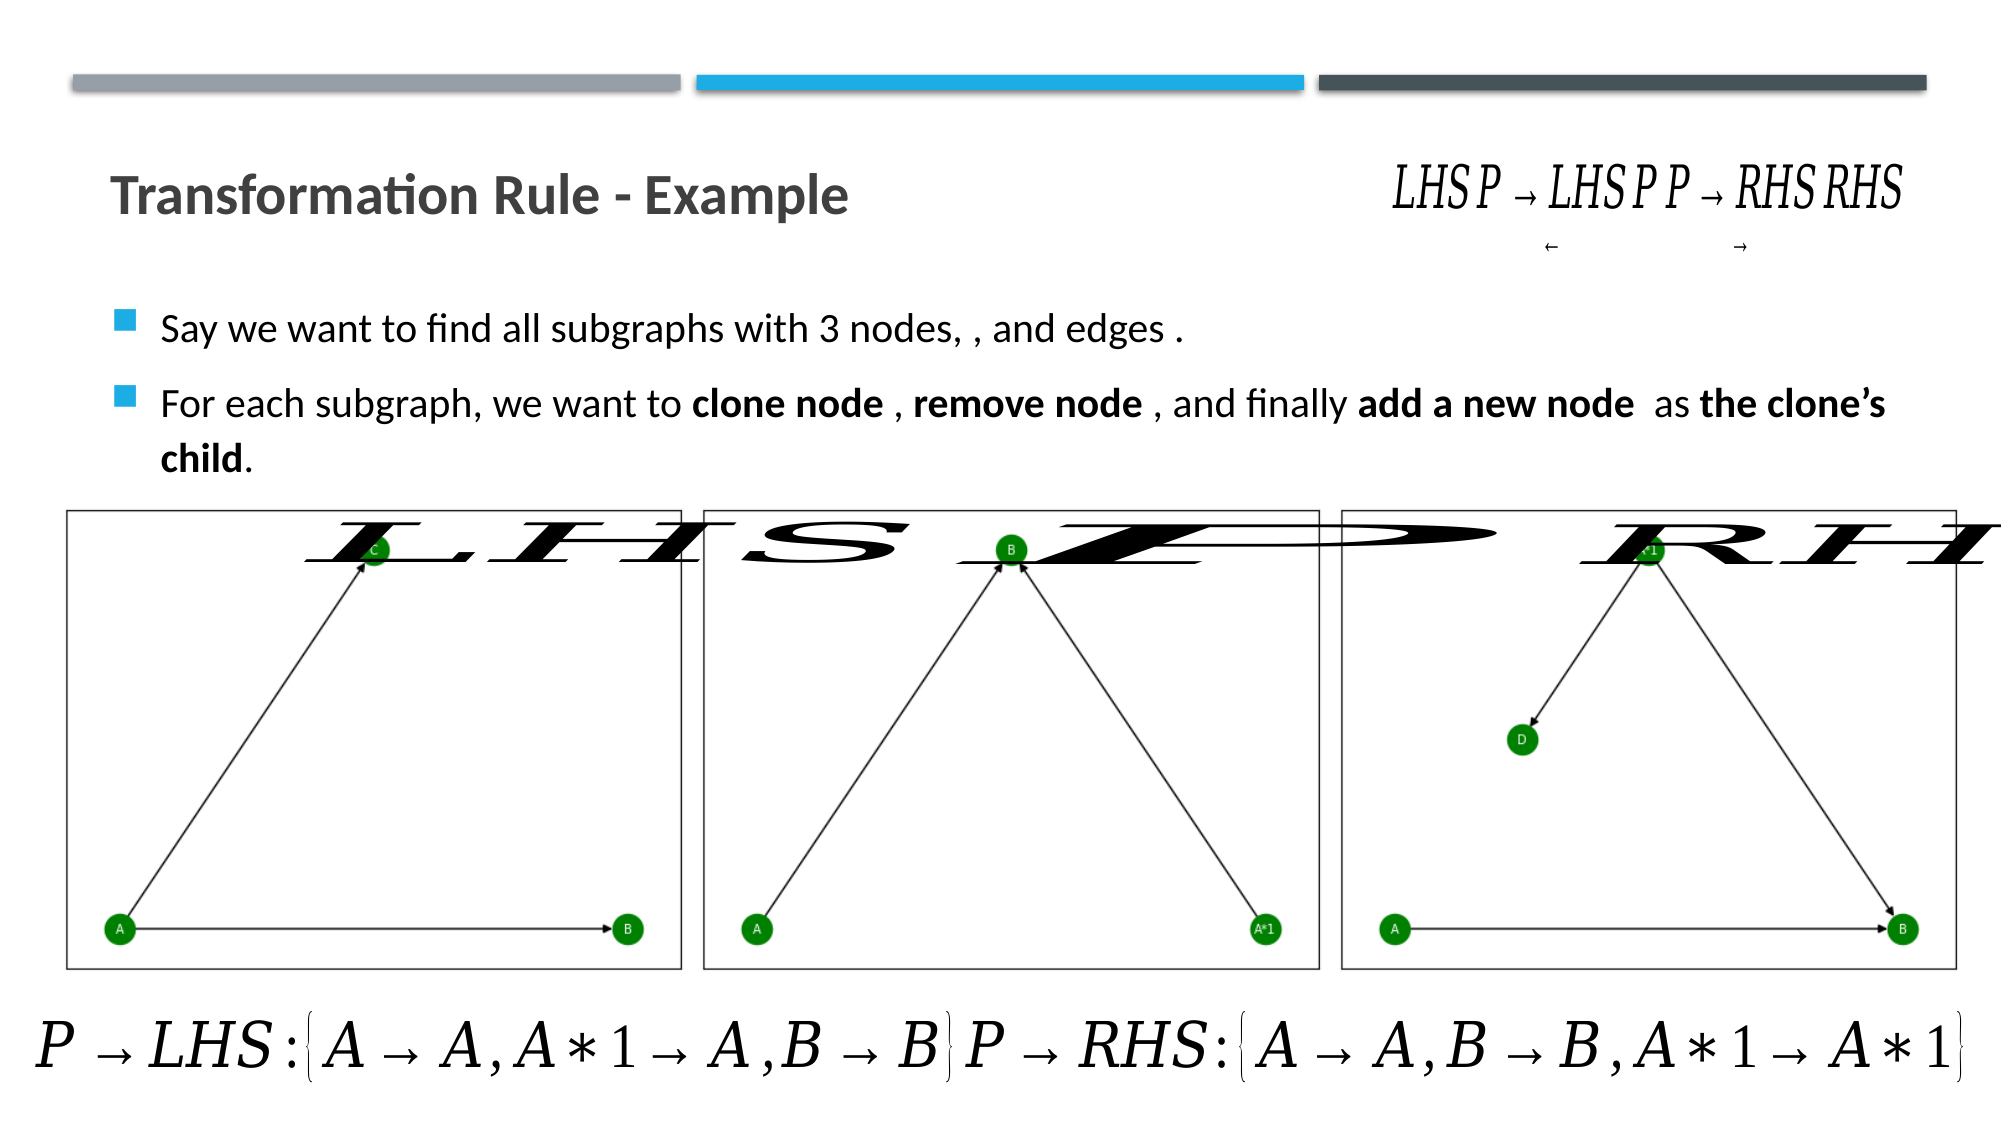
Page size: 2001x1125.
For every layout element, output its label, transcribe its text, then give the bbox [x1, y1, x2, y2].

picture [53, 498, 1968, 982]
title Transformation Rule - Example [95, 115, 1905, 234]
